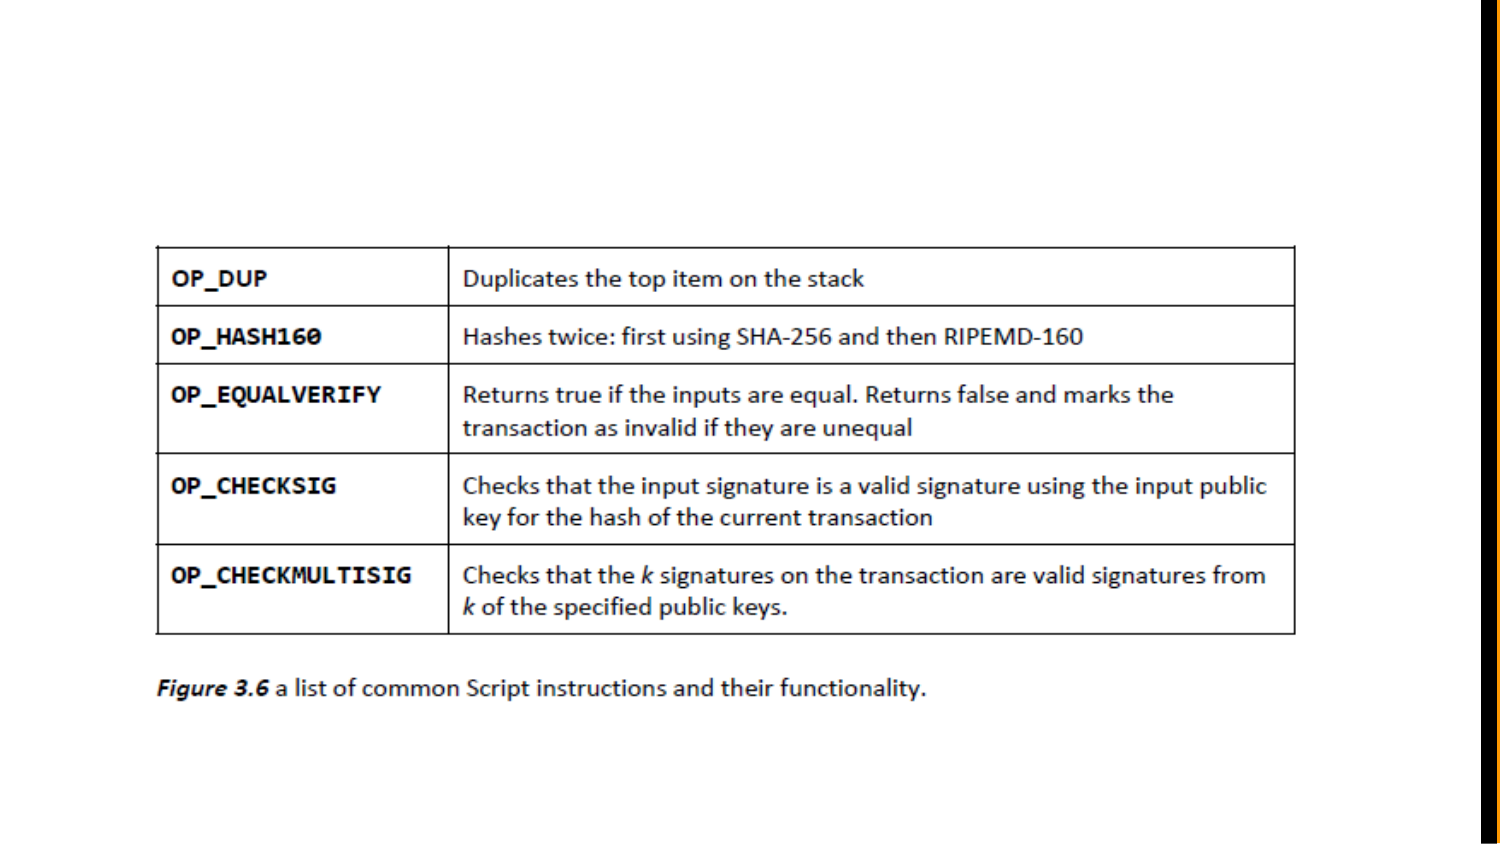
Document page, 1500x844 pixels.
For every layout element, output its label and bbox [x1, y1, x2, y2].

picture [137, 234, 1326, 709]
